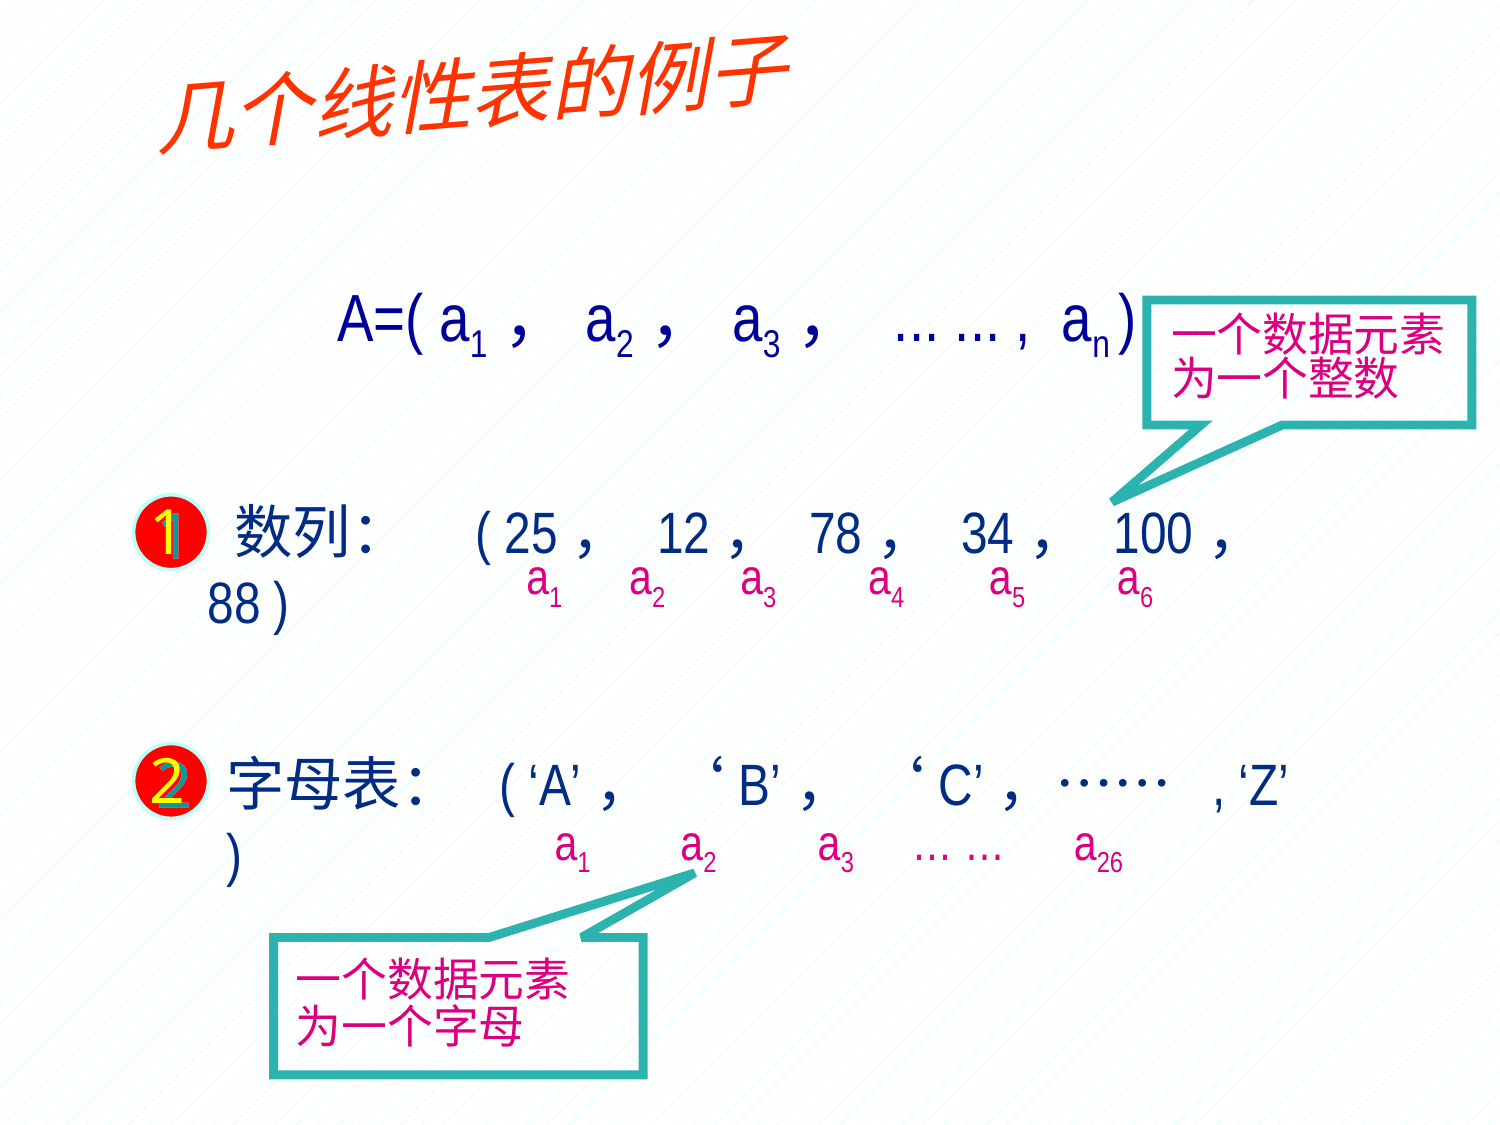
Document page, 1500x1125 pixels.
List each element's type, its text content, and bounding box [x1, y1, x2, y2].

text_box a1 a2 a3 … … a26 [539, 803, 1353, 887]
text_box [133, 733, 1312, 826]
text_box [1146, 299, 1473, 426]
text_box A=( a1，a2，a3， ... ... , an ) [261, 267, 1199, 373]
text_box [273, 937, 644, 1076]
text_box a1 a2 a3 a4 a5 a6 [511, 537, 1350, 621]
text_box 几个线性表的例子 [50, 2, 889, 181]
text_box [133, 484, 1319, 576]
